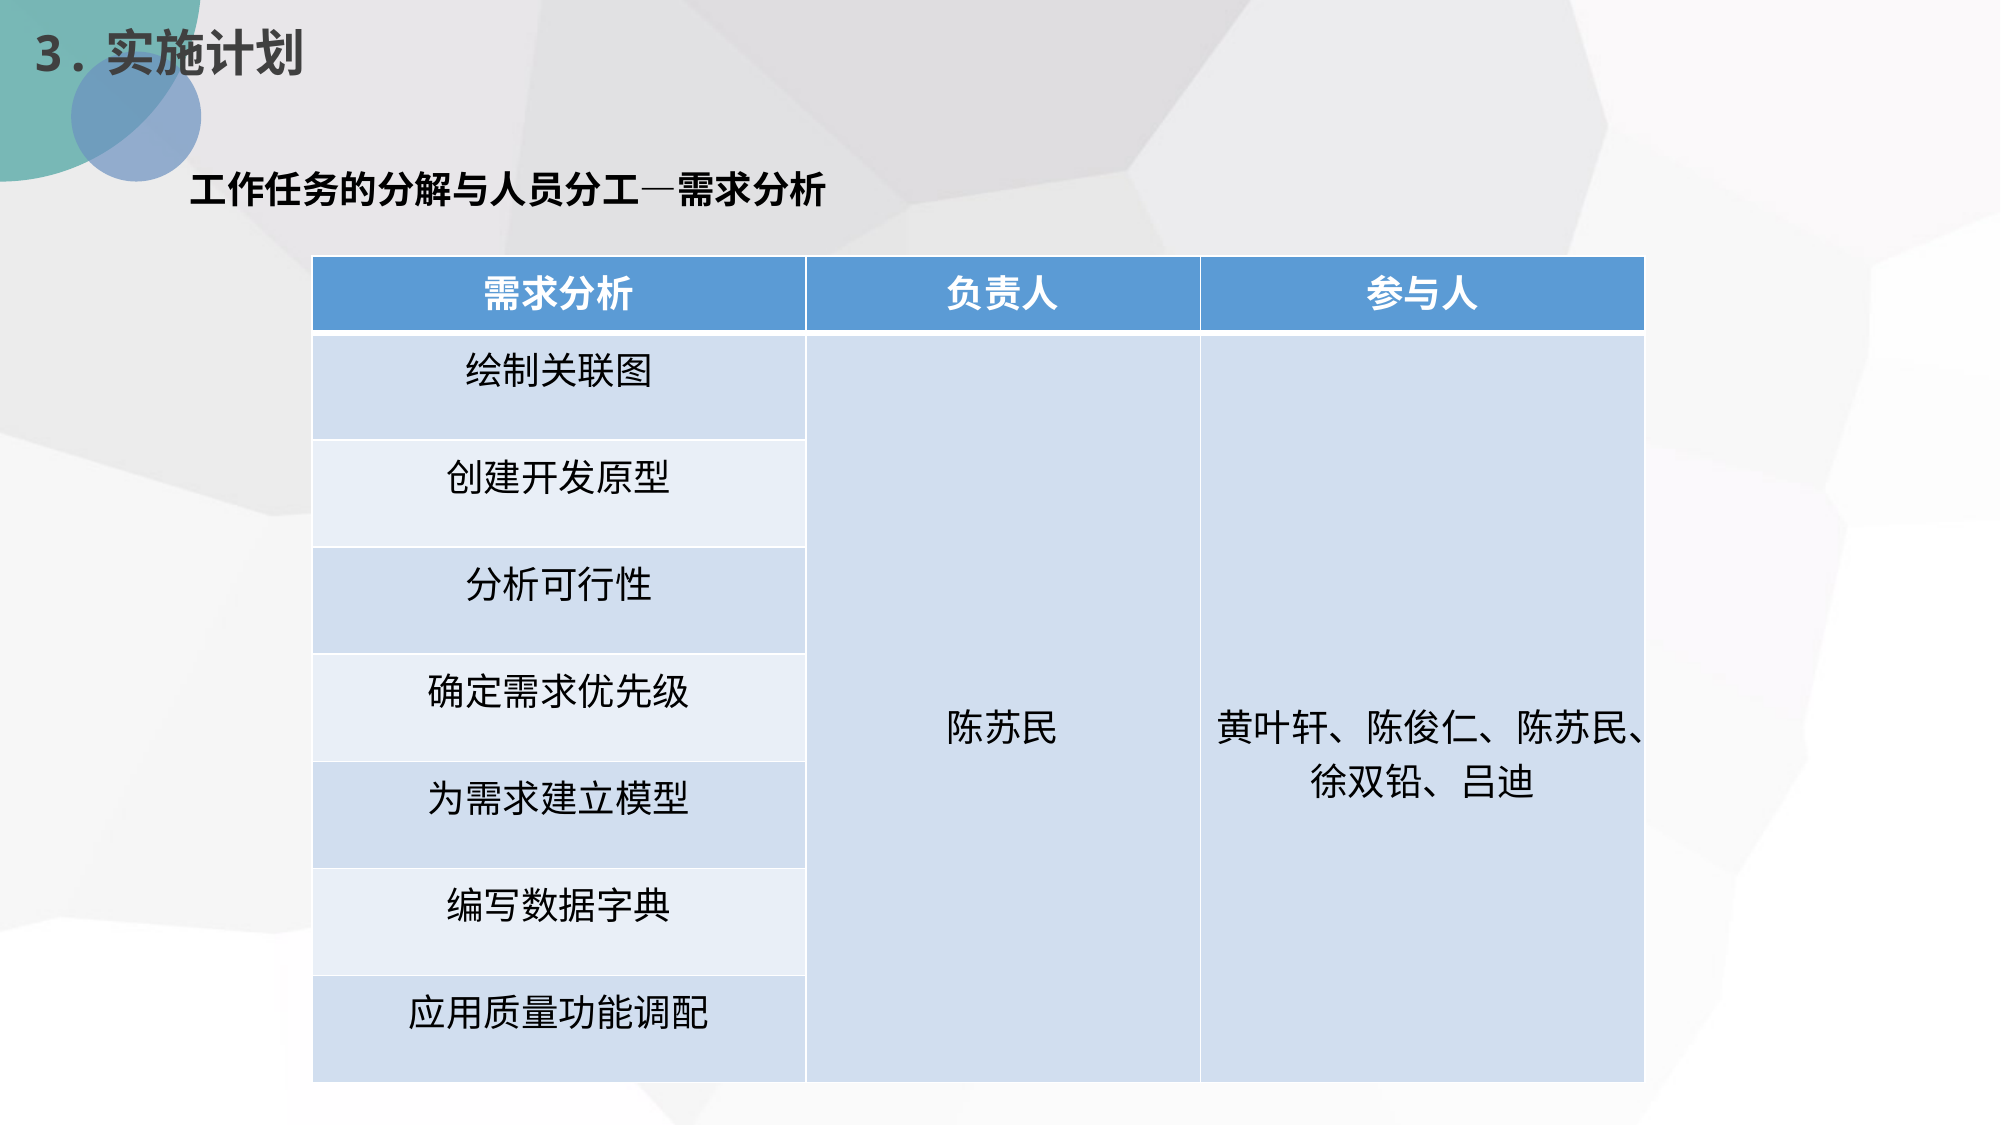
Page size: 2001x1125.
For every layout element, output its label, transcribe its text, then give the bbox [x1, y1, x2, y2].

text_box [70, 89, 203, 183]
text_box 3.实施计划 [18, 13, 321, 89]
picture [0, 0, 2001, 1125]
text_box [0, 0, 202, 183]
table_cell 确定需求优先级 [313, 655, 805, 761]
table_cell 陈苏民 [807, 336, 1200, 1082]
text_box 工作任务的分解与人员分工—需求分析 [175, 158, 843, 219]
table_cell 分析可行性 [313, 548, 805, 653]
table_cell 绘制关联图 [313, 336, 805, 439]
table_cell 为需求建立模型 [313, 762, 805, 868]
table_header 需求分析 [313, 257, 805, 330]
table_cell 编写数据字典 [313, 869, 805, 975]
table_header 参与人 [1201, 257, 1644, 330]
table_cell 应用质量功能调配 [313, 976, 805, 1082]
table_cell 创建开发原型 [313, 441, 805, 546]
table_header 负责人 [807, 257, 1200, 330]
table_cell 黄叶轩、陈俊仁、陈苏民、徐双铅、吕迪 [1201, 336, 1644, 1082]
